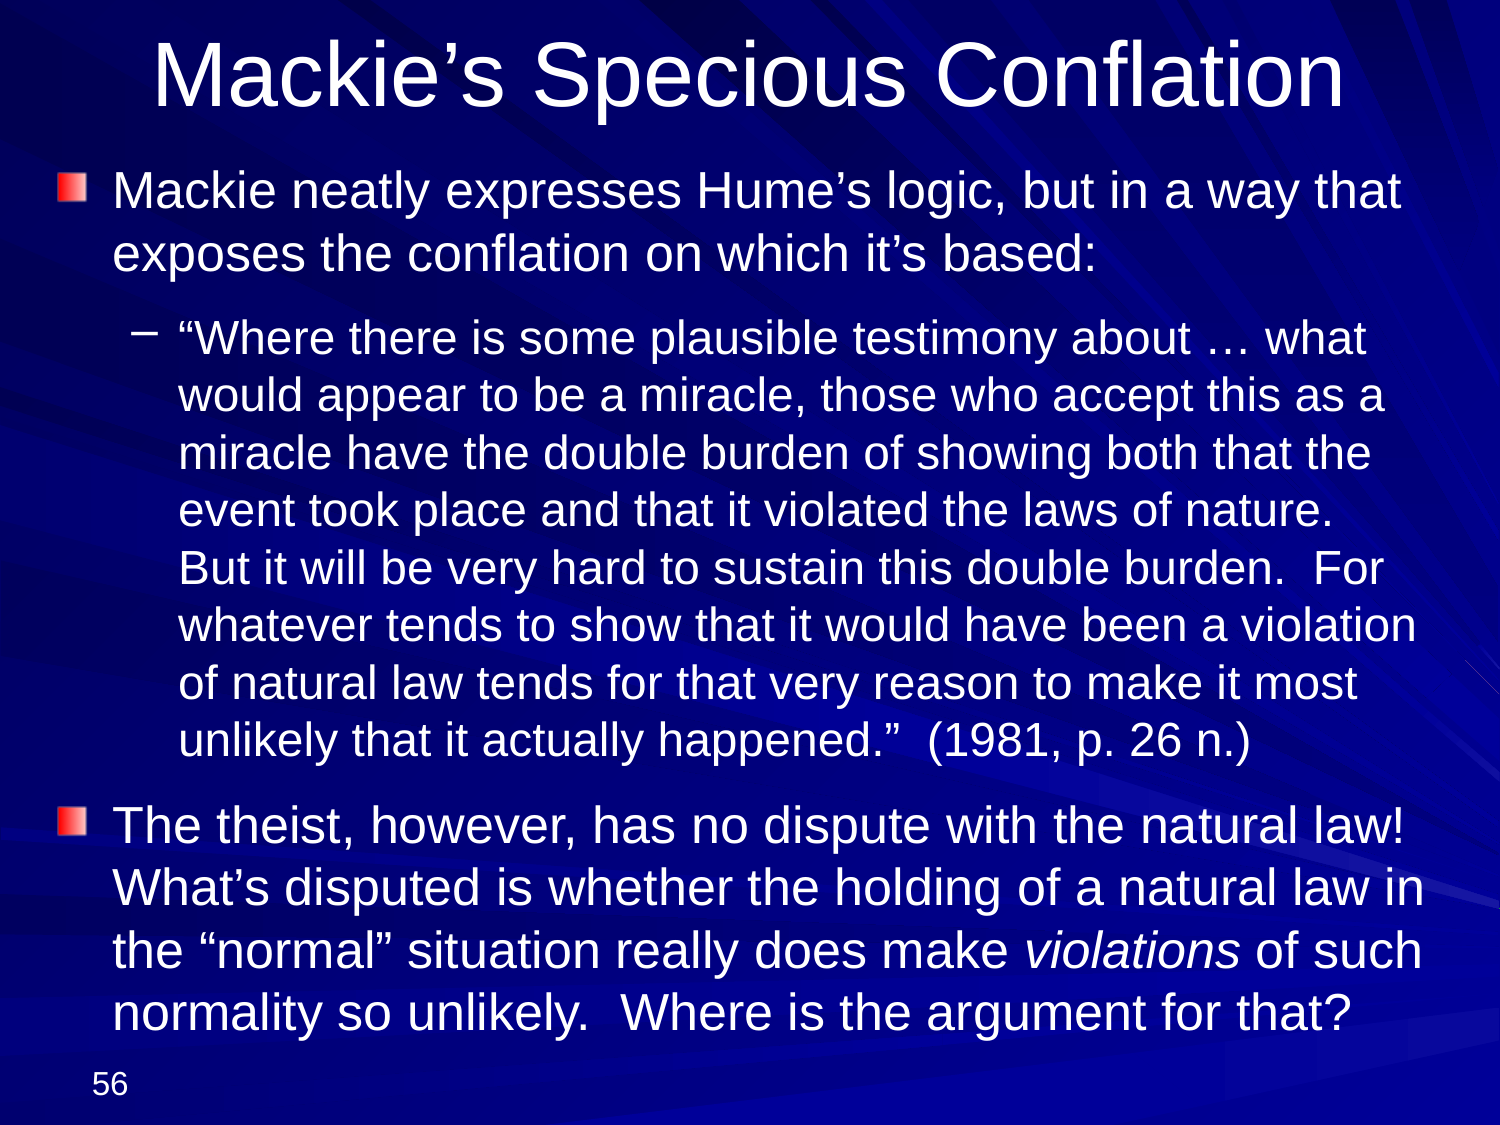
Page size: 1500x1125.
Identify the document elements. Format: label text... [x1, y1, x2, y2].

picture [56, 171, 90, 205]
list Mackie neatly expresses Hume’s logic, but in a way that exposes the conflation on which it’s based: “Where there is some plausible testimony about … what would appear to be a miracle, those who accept this as a miracle have the double burden of showing both that the event took place and that it violated the laws of nature. But it will be very hard to sustain this double burden. For whatever tends to show that it would have been a violation of natural law tends for that very reason to make it most unlikely that it actually happened.” (1981, p. 26 n.) The theist, however, has no dispute with the natural law! What’s disputed is whether the holding of a natural law in the “normal” situation really does make violations of such normality so unlikely. Where is the argument for that? [41, 148, 1459, 1107]
title Mackie’s Specious Conflation [29, 18, 1471, 122]
slide_number 56 [76, 1034, 428, 1111]
picture [56, 805, 90, 839]
